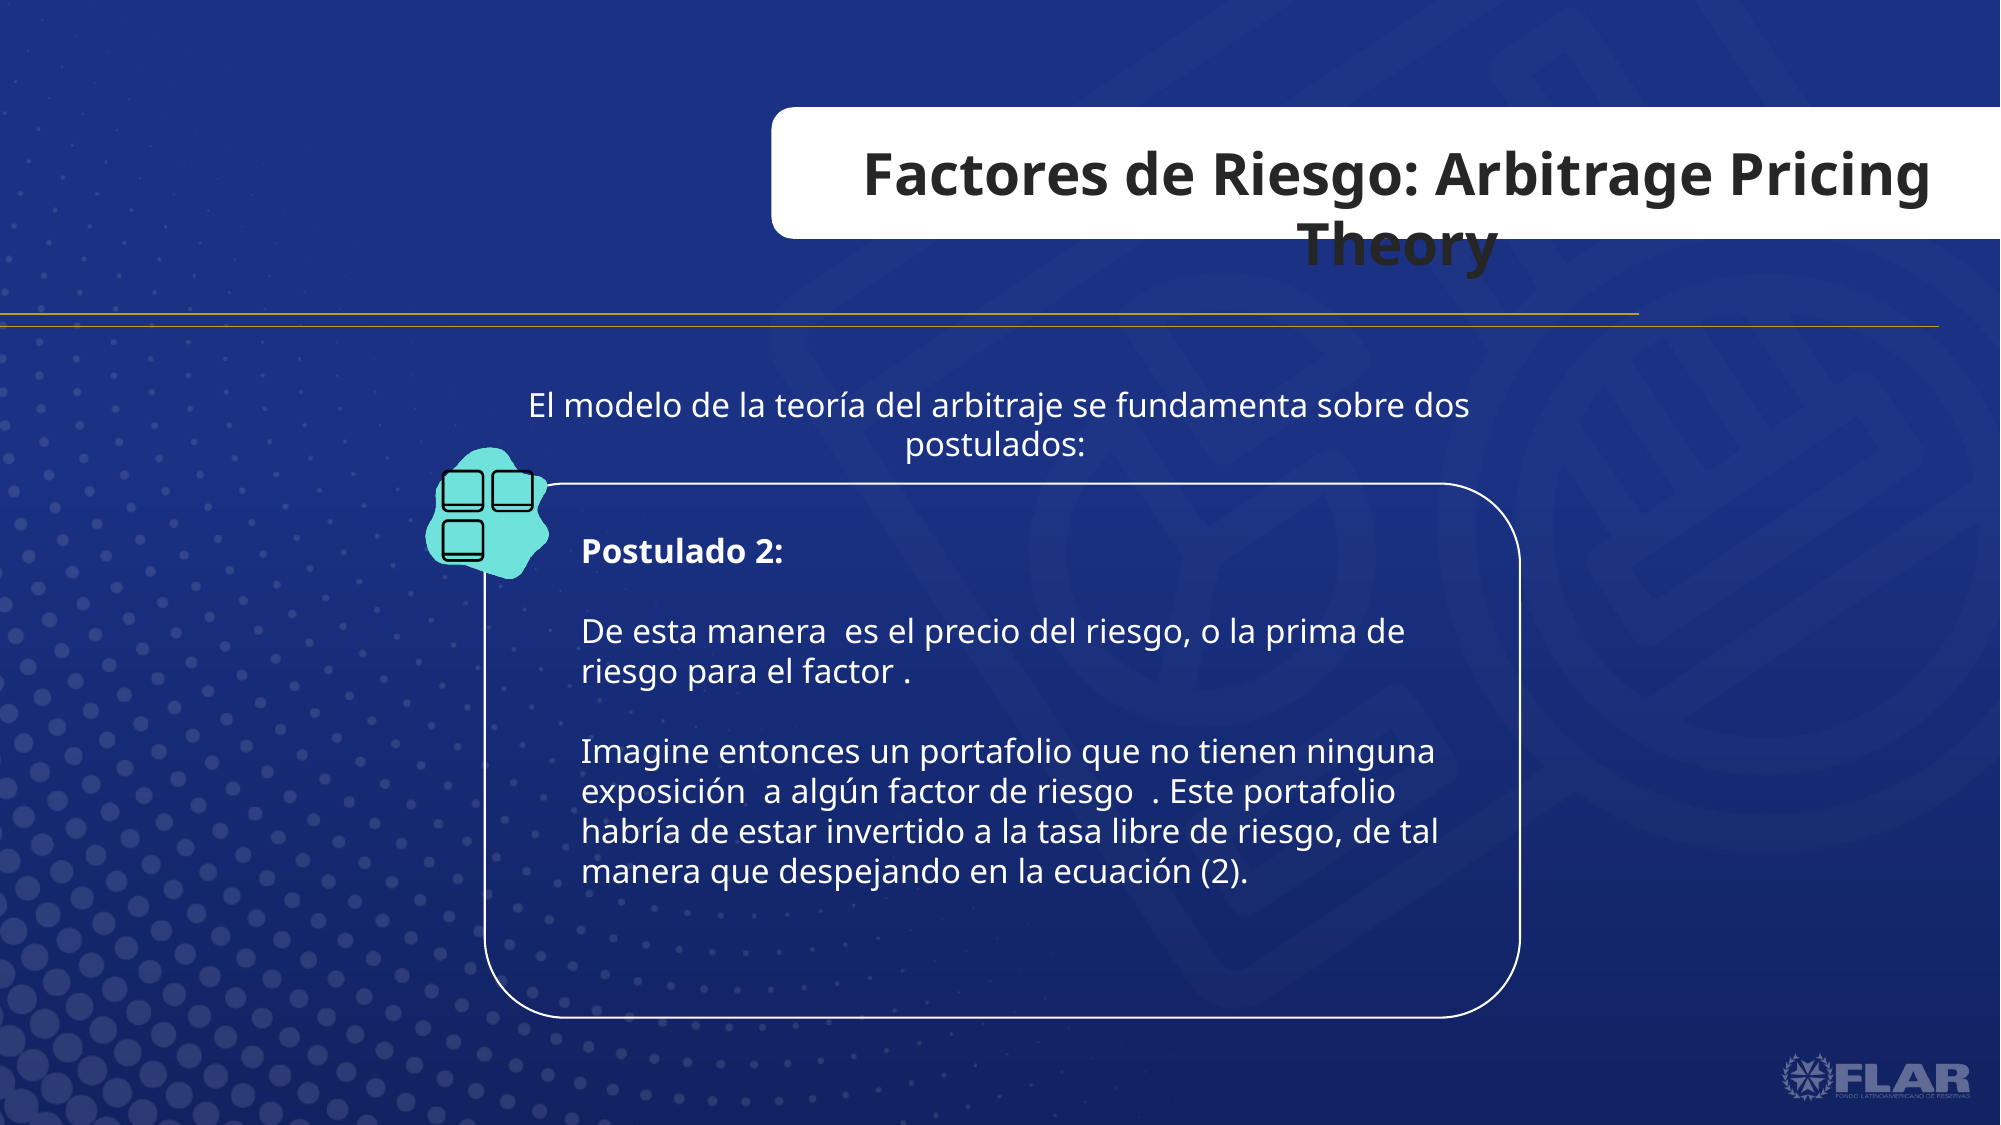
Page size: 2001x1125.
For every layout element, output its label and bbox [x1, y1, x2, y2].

picture [7, 0, 2000, 1125]
text_box [418, 446, 1520, 1018]
